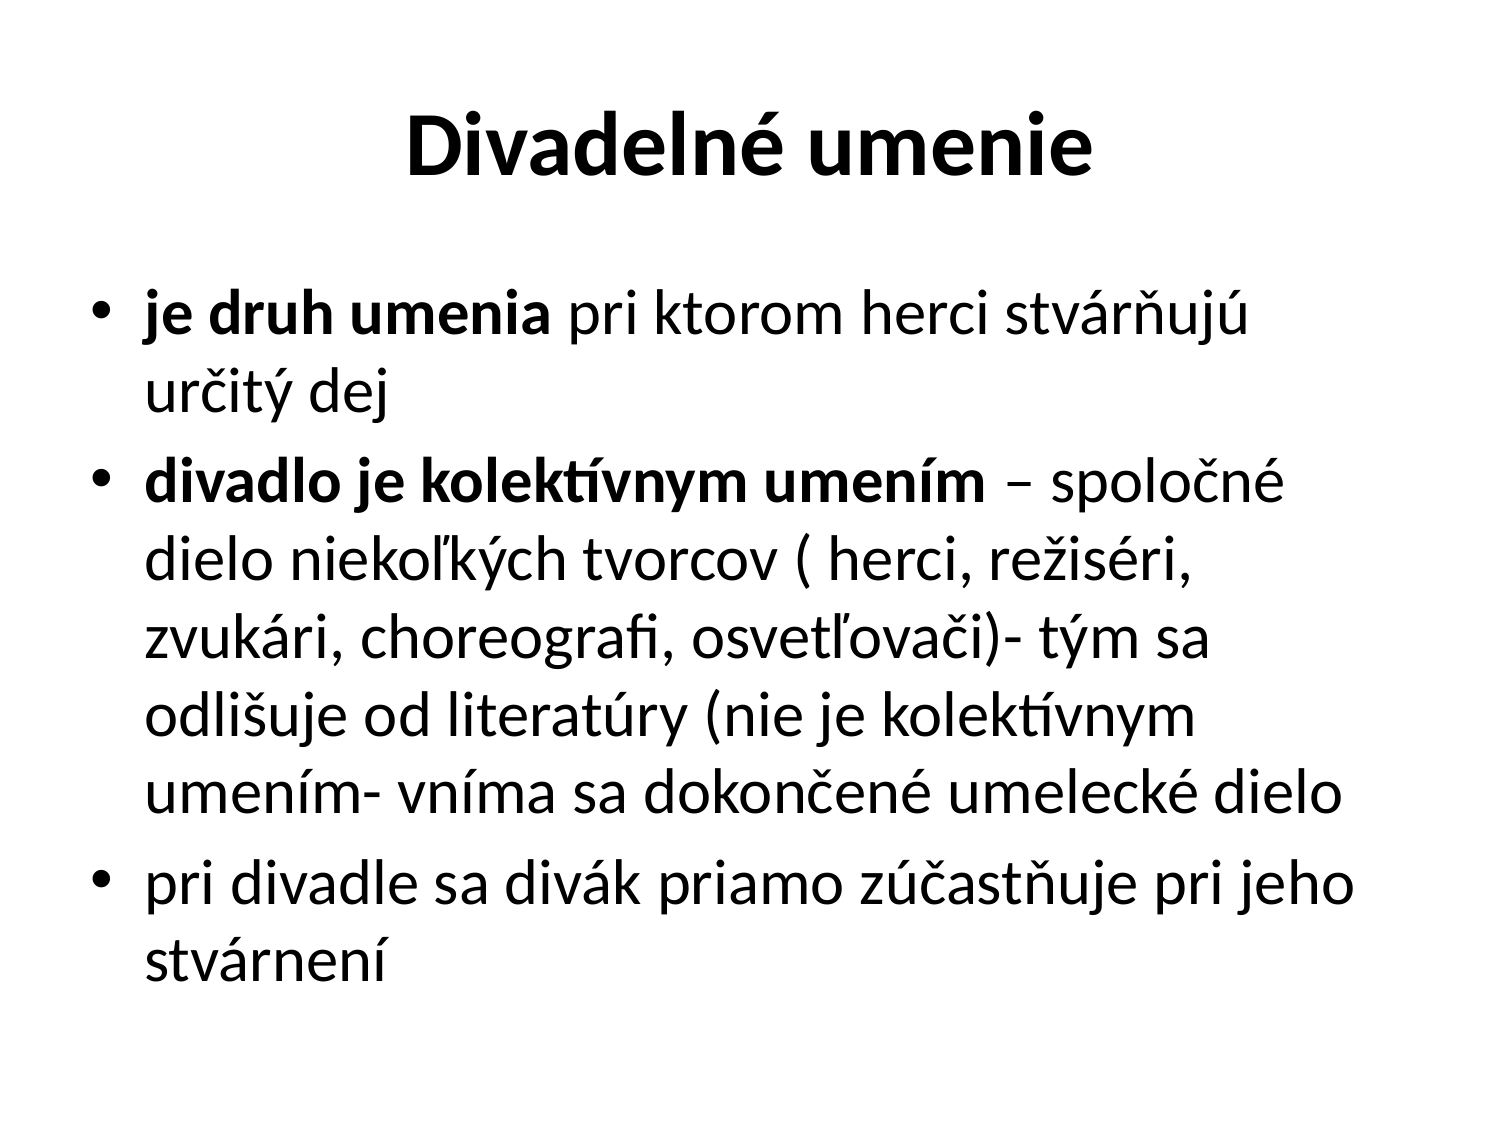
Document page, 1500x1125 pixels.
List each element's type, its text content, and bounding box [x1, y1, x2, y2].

title Divadelné umenie [75, 45, 1425, 233]
list je druh umenia pri ktorom herci stvárňujú určitý dej divadlo je kolektívnym umením – spoločné dielo niekoľkých tvorcov ( herci, režiséri, zvukári, choreografi, osvetľovači)- tým sa odlišuje od literatúry (nie je kolektívnym umením- vníma sa dokončené umelecké dielo pri divadle sa divák priamo zúčastňuje pri jeho stvárnení [75, 262, 1425, 1005]
